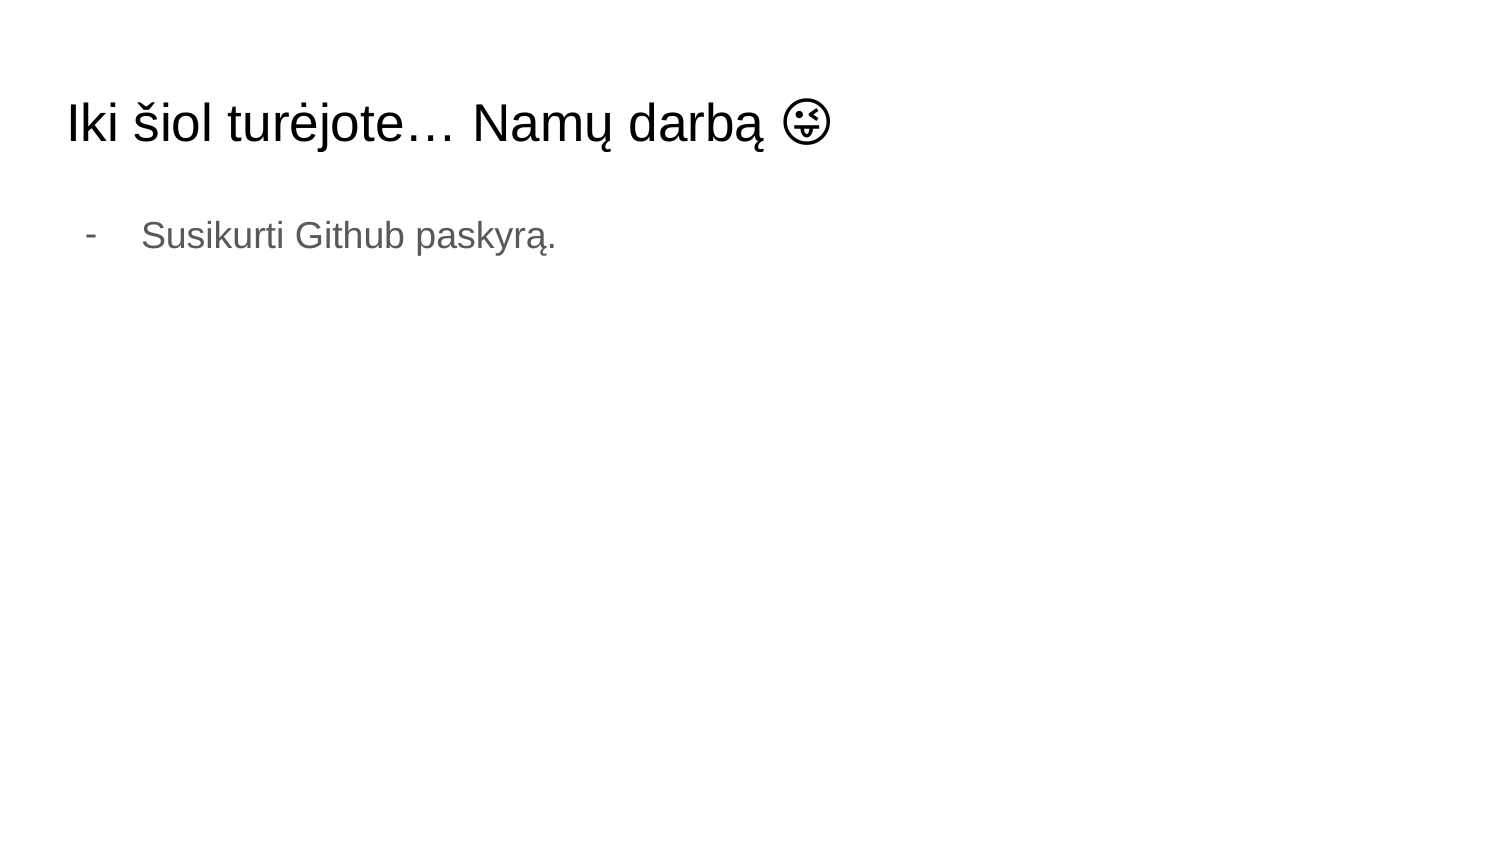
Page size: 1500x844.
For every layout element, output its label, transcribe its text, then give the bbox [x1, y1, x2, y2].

list Susikurti Github paskyrą. [51, 189, 1449, 750]
title Iki šiol turėjote… Namų darbą 😜 [51, 72, 1449, 167]
